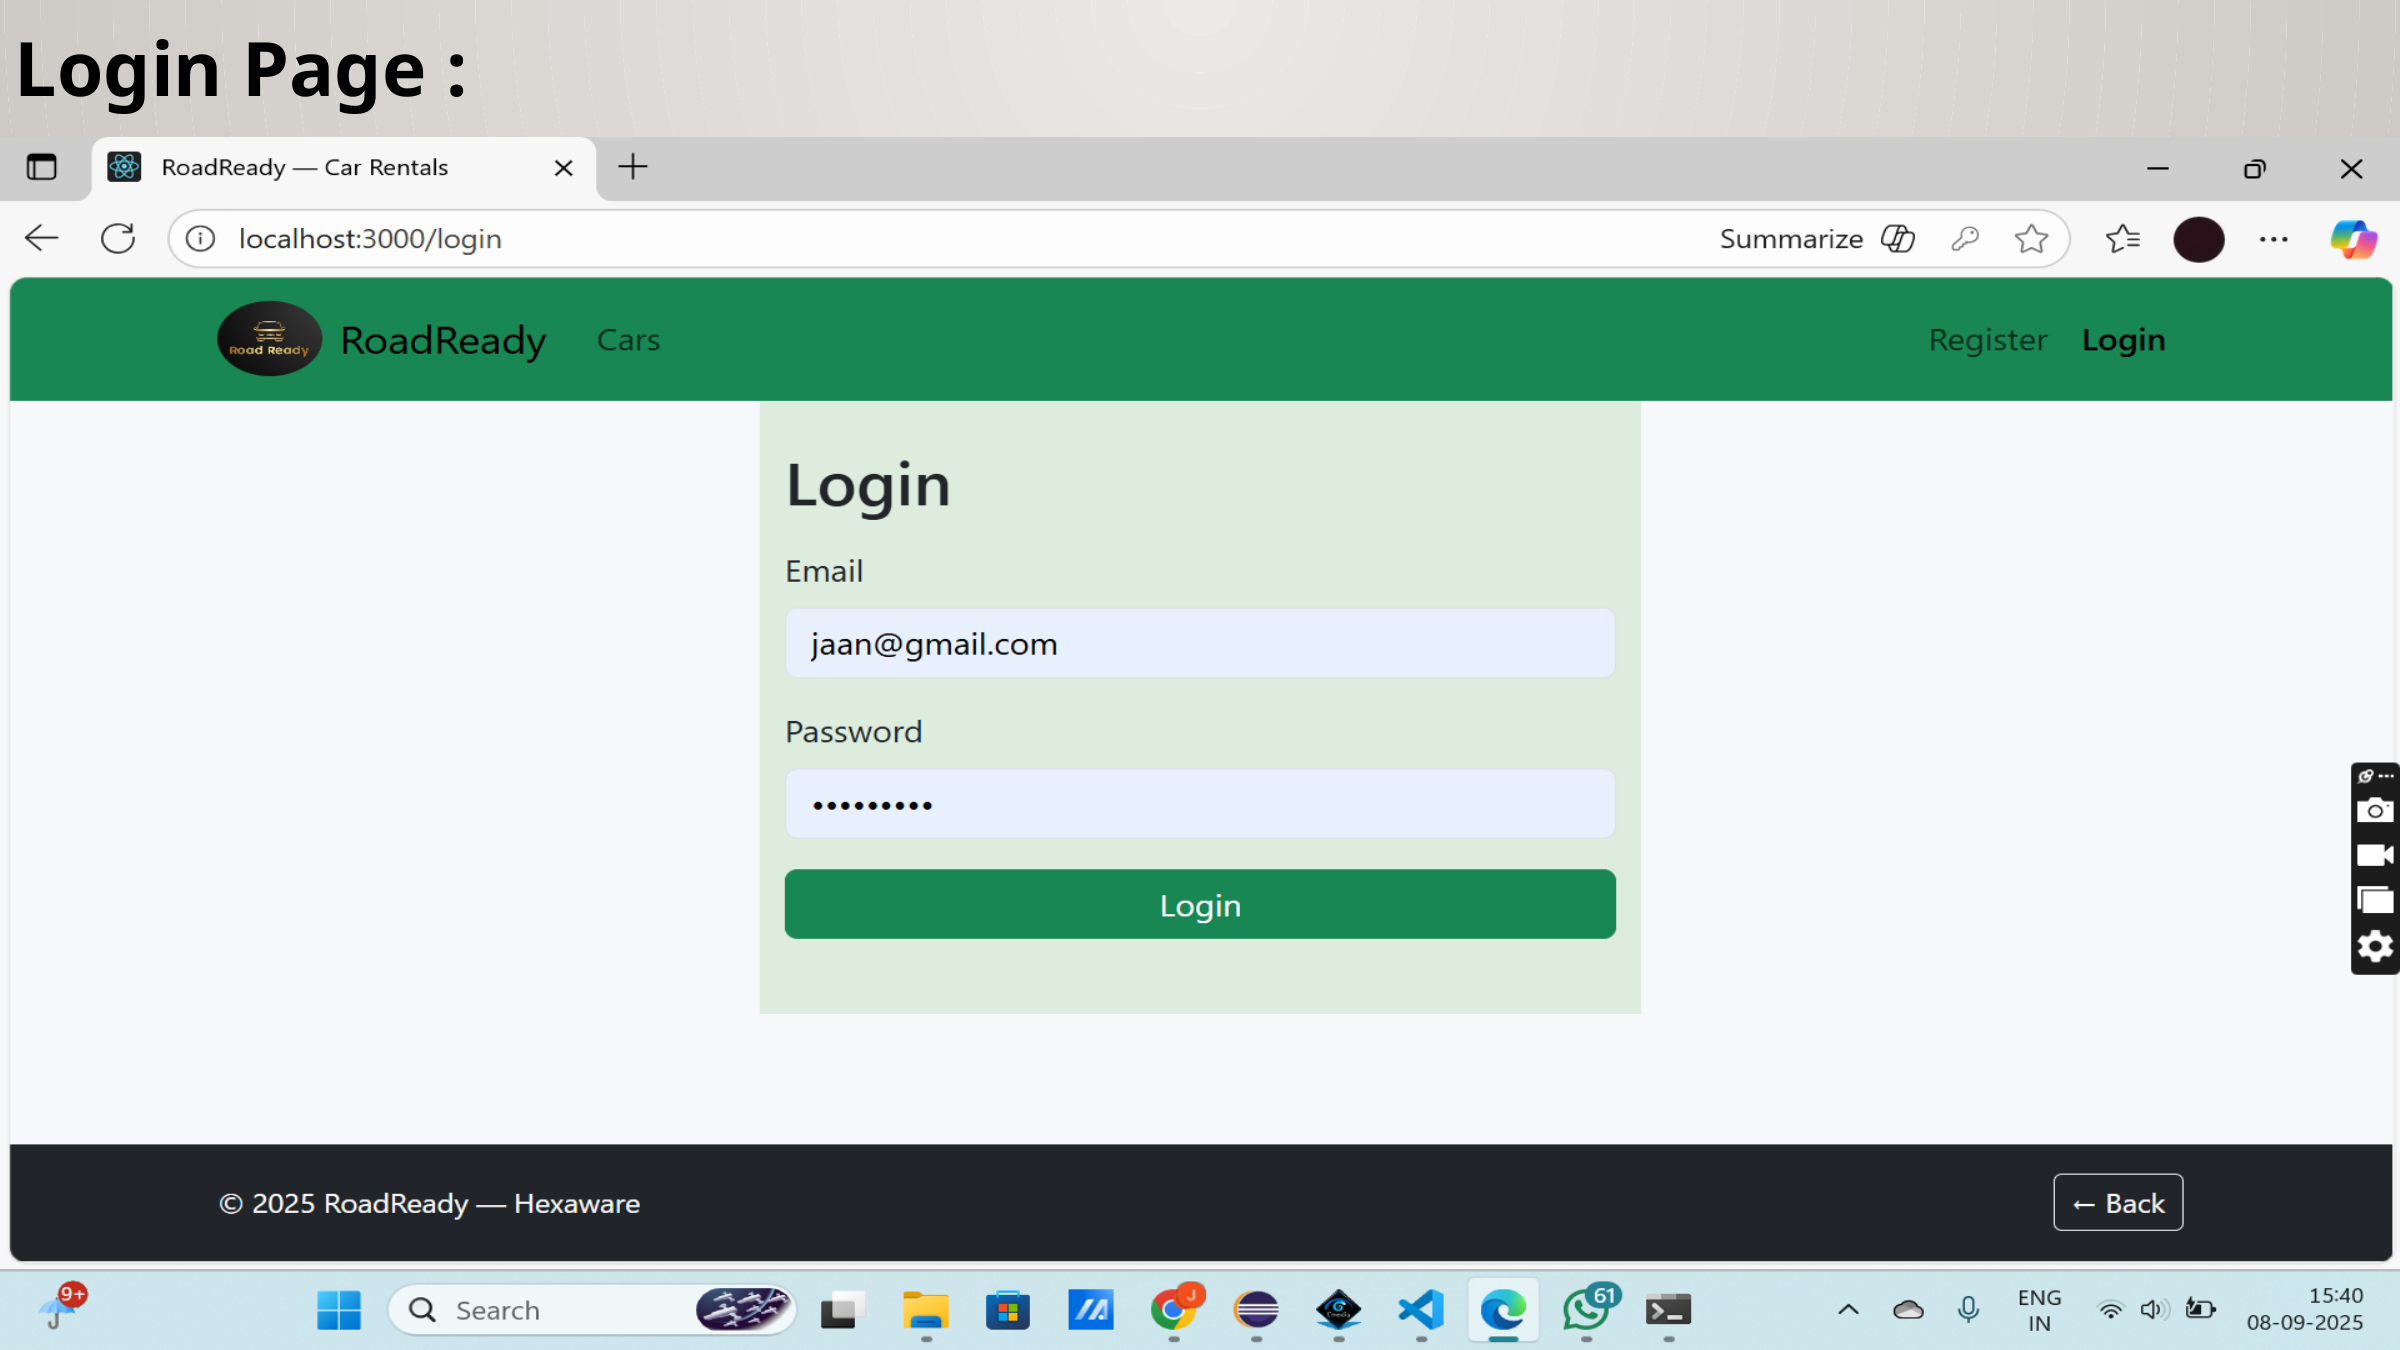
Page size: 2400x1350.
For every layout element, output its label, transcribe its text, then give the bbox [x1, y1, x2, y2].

picture [0, 137, 2400, 1350]
text_box Login Page : [0, 14, 770, 120]
